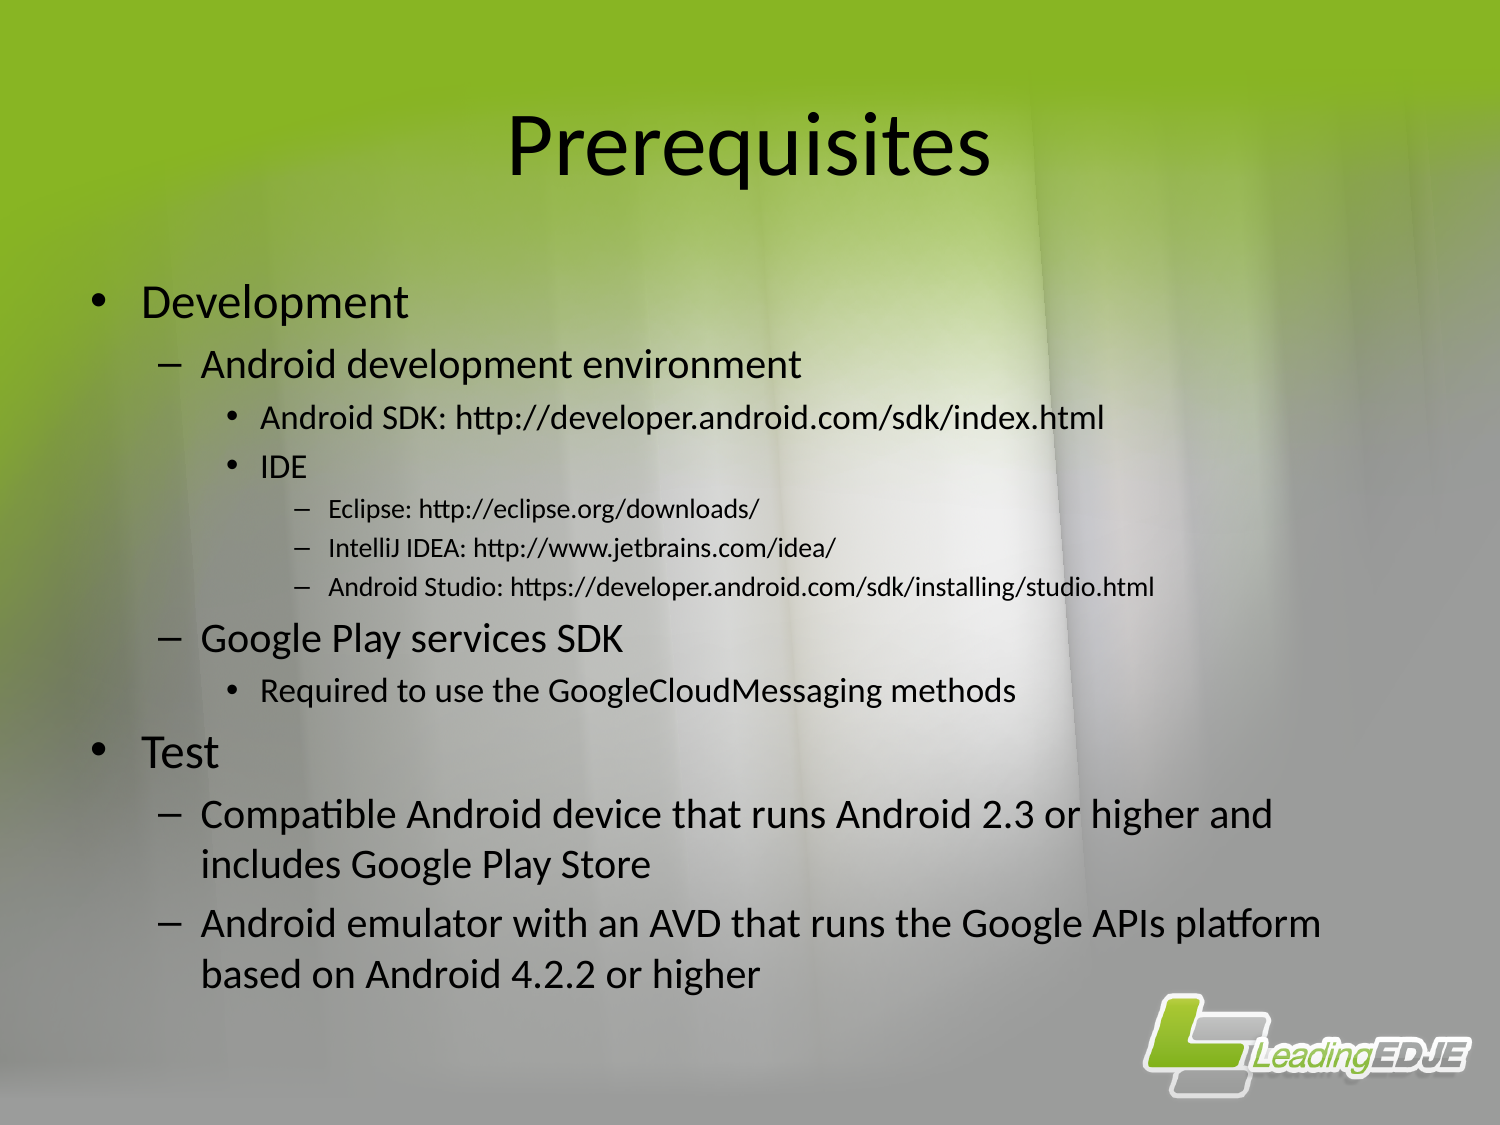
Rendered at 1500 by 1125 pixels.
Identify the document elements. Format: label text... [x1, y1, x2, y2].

title Prerequisites [75, 45, 1425, 233]
picture [0, 0, 1500, 1125]
list Development Android development environment Android SDK: http://developer.android.com/sdk/index.html IDE Eclipse: http://eclipse.org/downloads/ IntelliJ IDEA: http://www.jetbrains.com/idea/ Android Studio: https://developer.android.com/sdk/installing/studio.html Google Play services SDK Required to use the GoogleCloudMessaging methods Test Compatible Android device that runs Android 2.3 or higher and includes Google Play Store Android emulator with an AVD that runs the Google APIs platform based on Android 4.2.2 or higher [75, 262, 1425, 1005]
